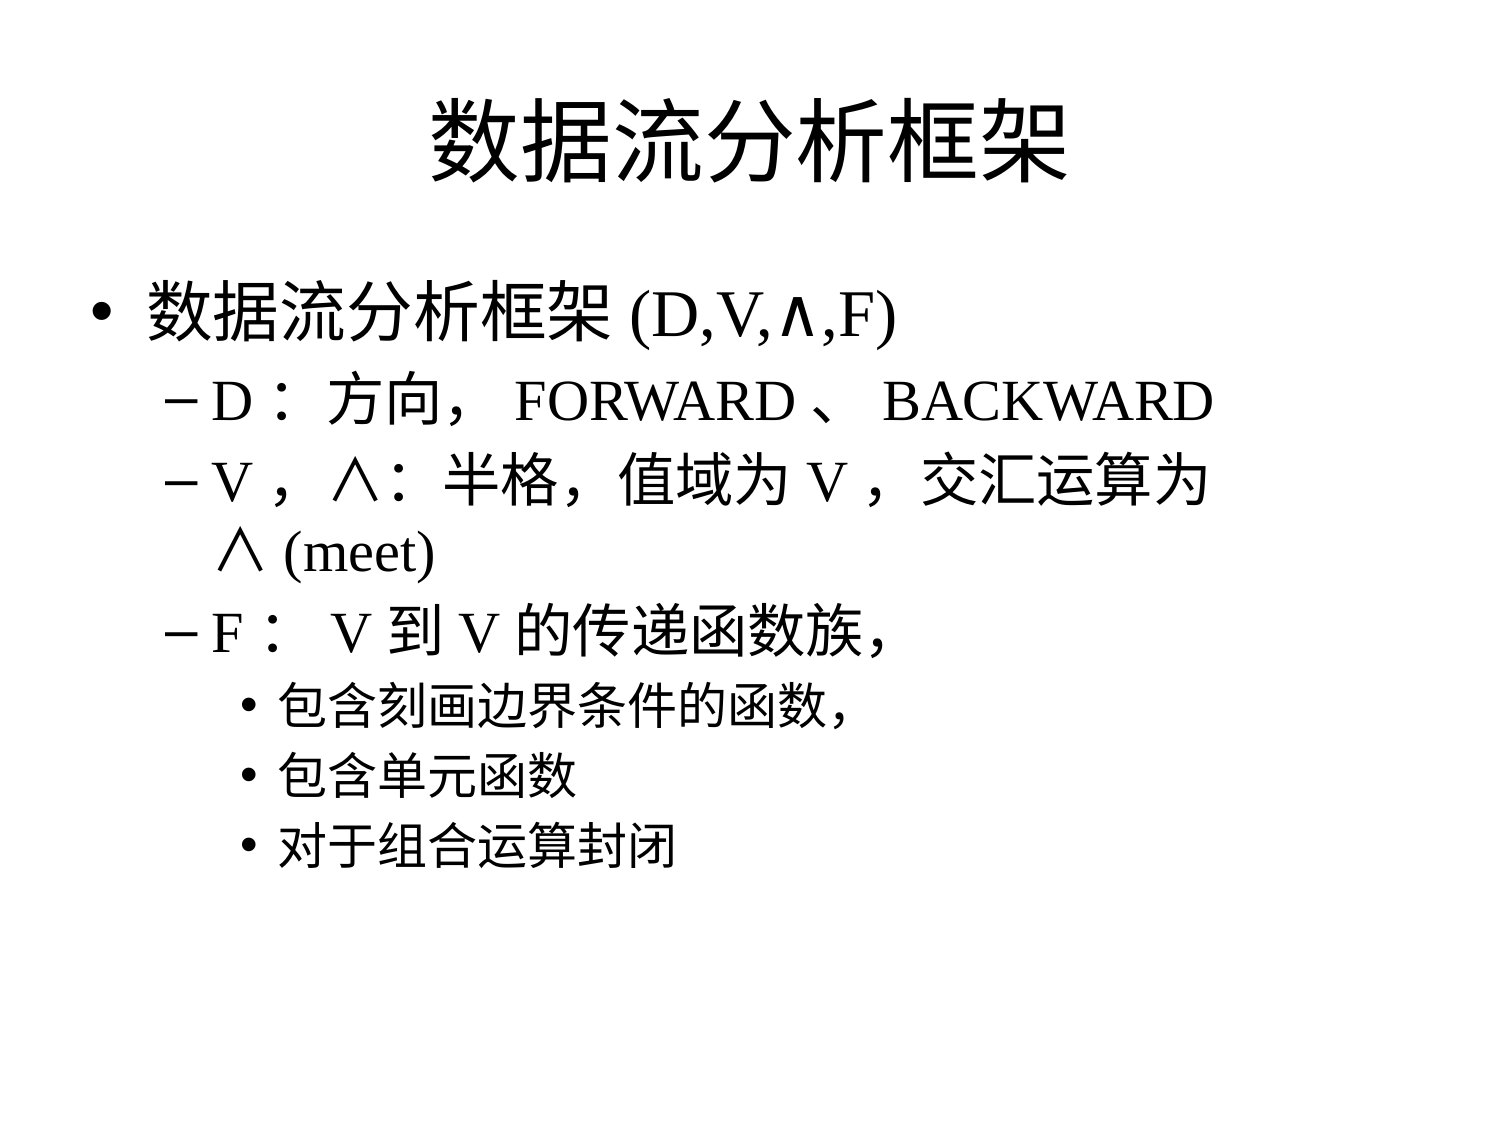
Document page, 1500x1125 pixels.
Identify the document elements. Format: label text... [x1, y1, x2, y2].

title 数据流分析框架 [75, 45, 1425, 233]
list 数据流分析框架(D,V,∧,F) D：方向，FORWARD、BACKWARD V，∧：半格，值域为V，交汇运算为∧(meet) F：V到V的传递函数族， 包含刻画边界条件的函数， 包含单元函数 对于组合运算封闭 [75, 262, 1425, 1005]
